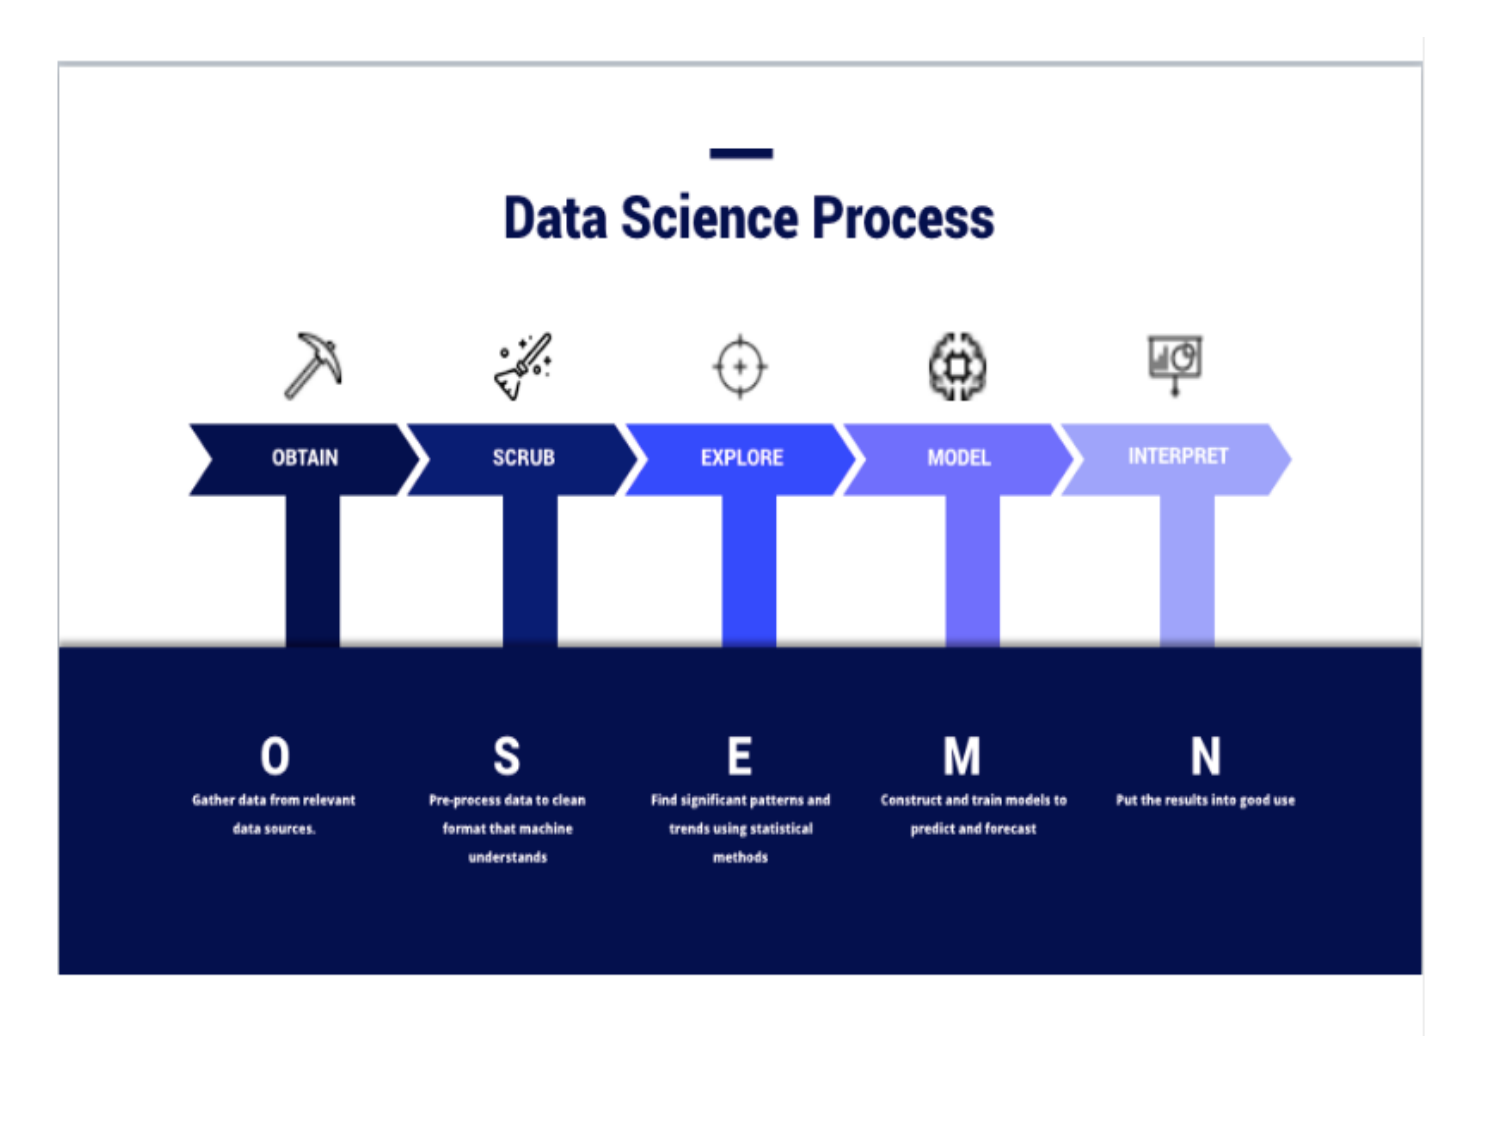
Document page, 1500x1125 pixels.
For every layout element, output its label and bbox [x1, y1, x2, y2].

picture [0, 37, 1476, 1036]
